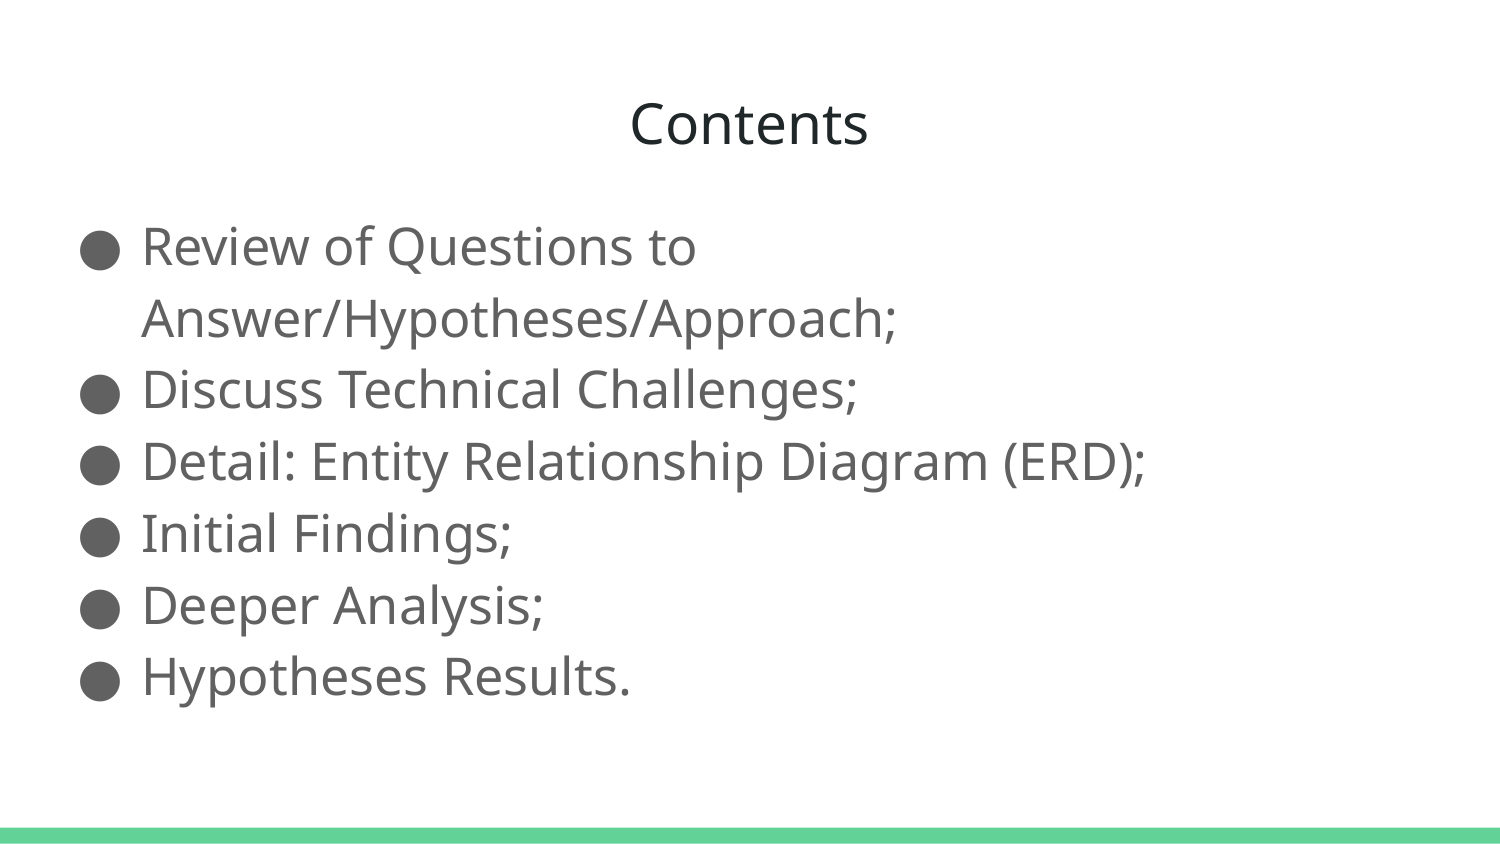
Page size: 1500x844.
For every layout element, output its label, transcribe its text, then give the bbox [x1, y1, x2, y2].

list Review of Questions to Answer/Hypotheses/Approach; Discuss Technical Challenges; Detail: Entity Relationship Diagram (ERD); Initial Findings; Deeper Analysis; Hypotheses Results. [51, 189, 1449, 750]
title Contents [51, 72, 1449, 167]
